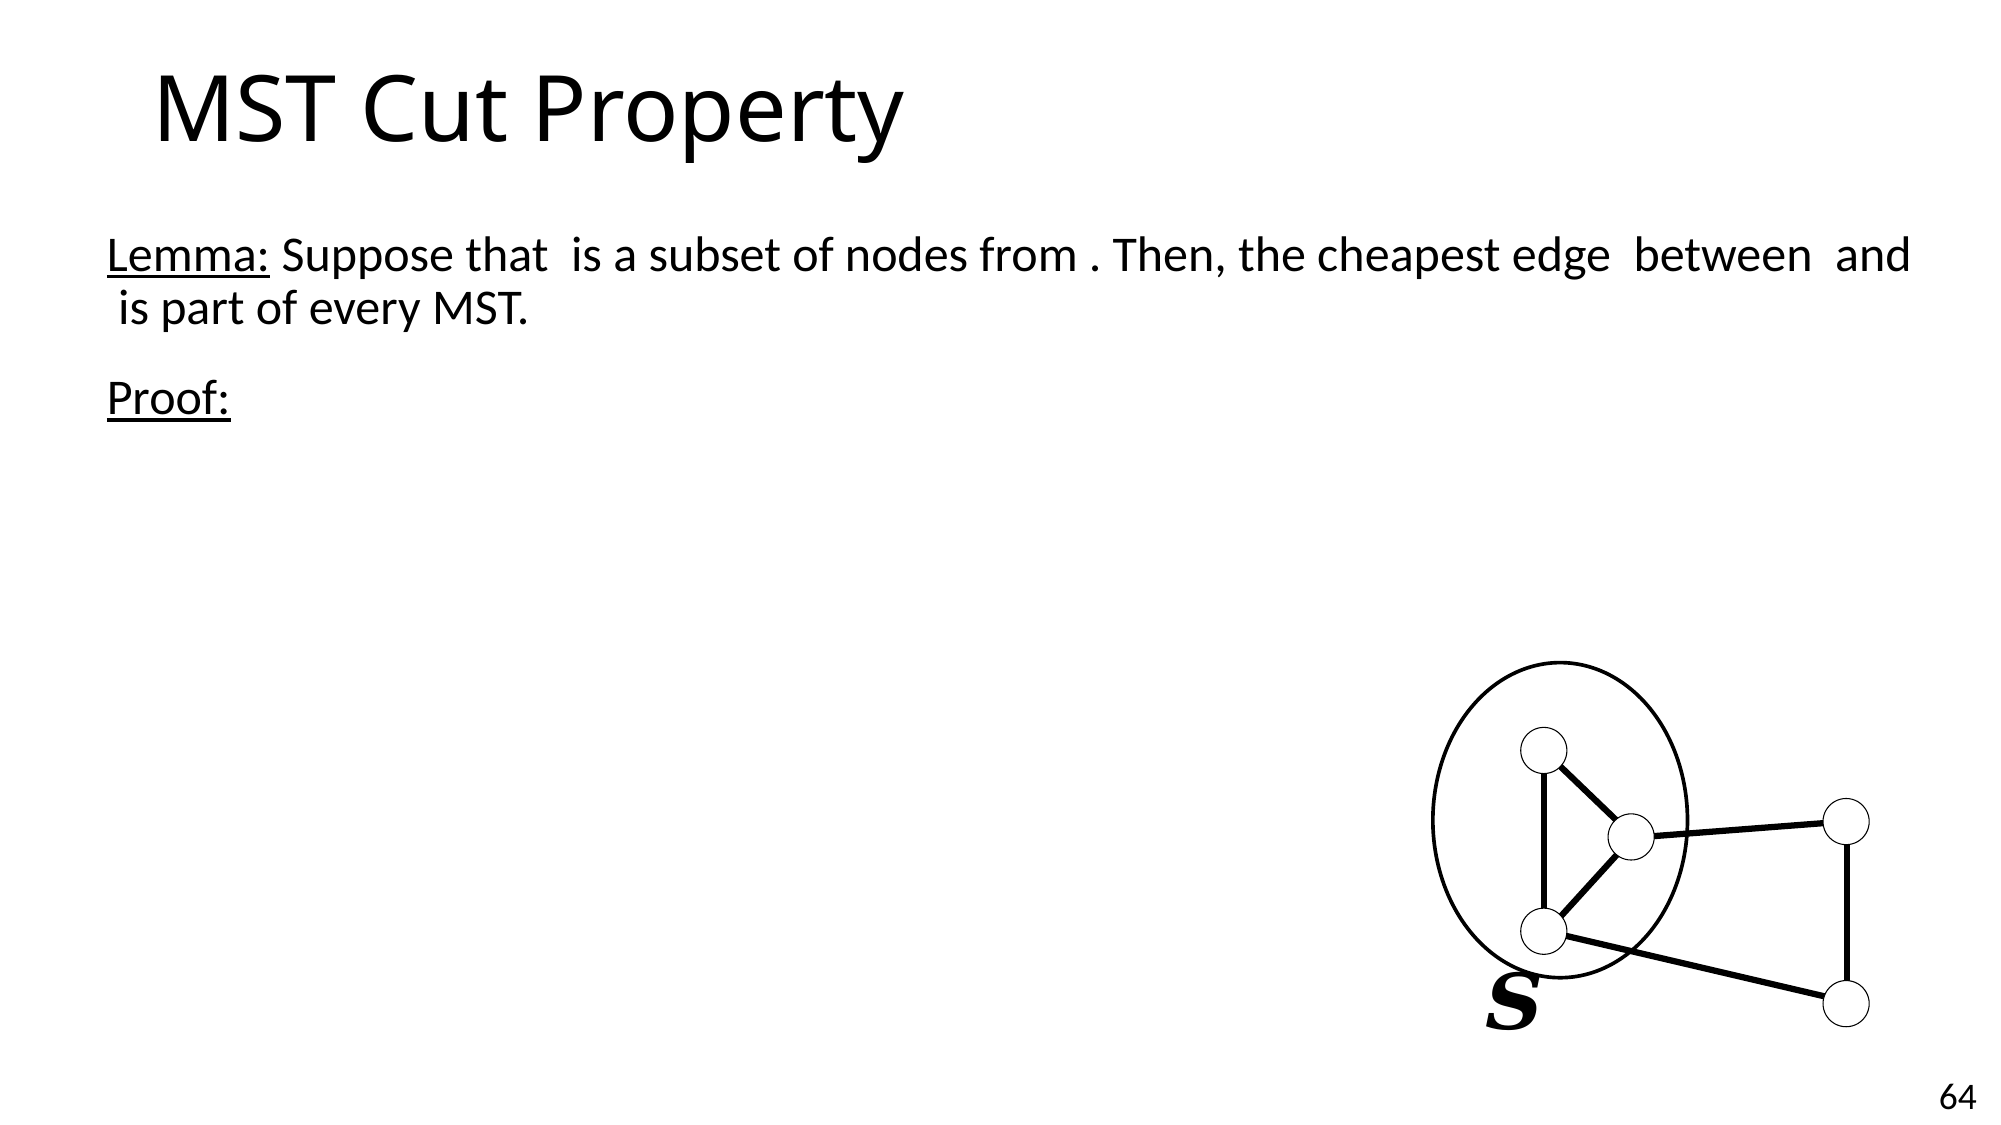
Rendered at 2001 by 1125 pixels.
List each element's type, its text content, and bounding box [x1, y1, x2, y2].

text_box [1822, 980, 1870, 1028]
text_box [1545, 750, 1633, 836]
title MST Cut Property [137, 3, 1863, 221]
text_box 64 [1867, 1072, 1977, 1118]
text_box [1543, 837, 1633, 936]
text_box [1543, 930, 1849, 1003]
text_box [1822, 797, 1870, 846]
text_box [1630, 821, 1851, 838]
text_box [1431, 661, 1689, 978]
